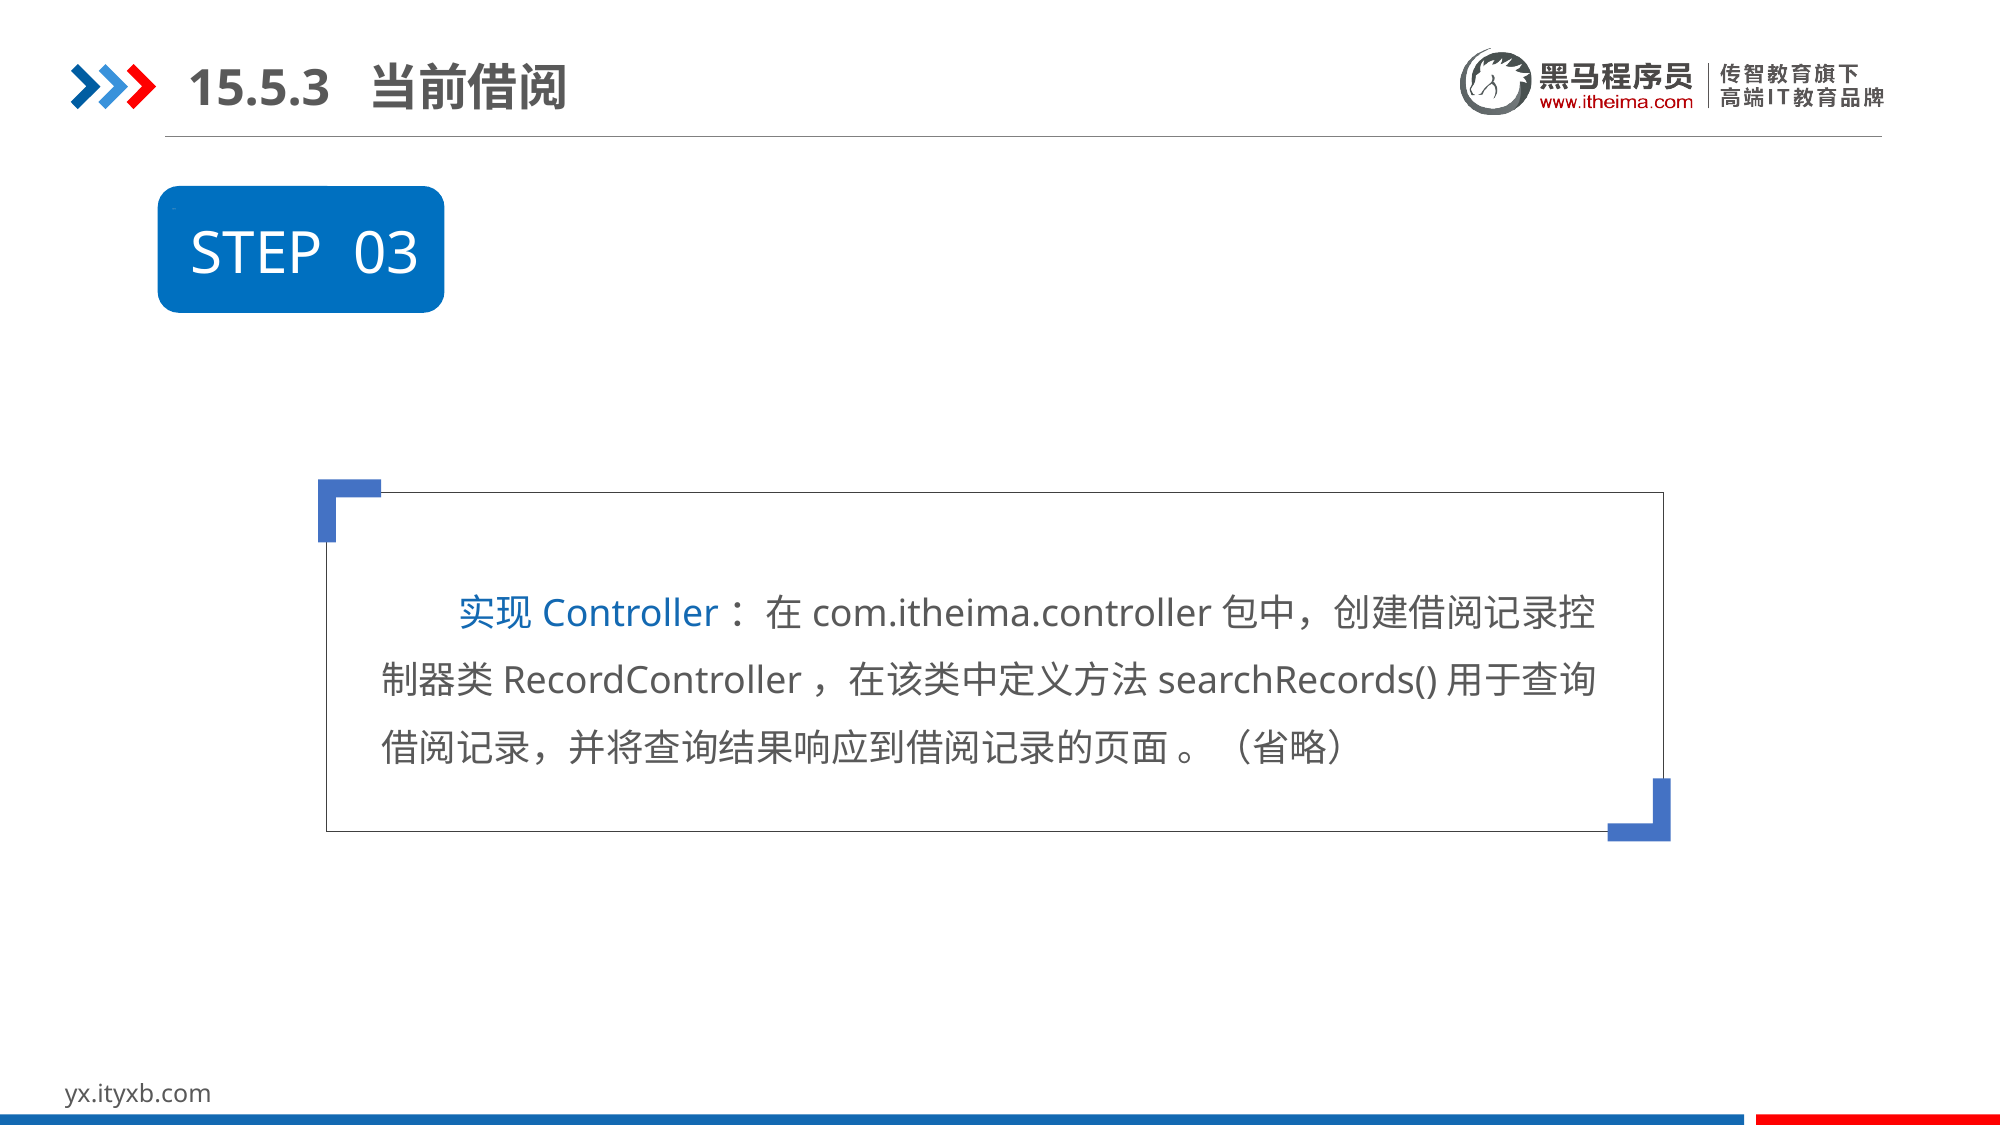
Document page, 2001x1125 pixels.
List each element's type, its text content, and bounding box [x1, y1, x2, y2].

text_box [156, 184, 446, 314]
text_box STEP 03 [172, 208, 439, 293]
text_box [317, 478, 382, 543]
text_box 15.5.3 当前借阅 [187, 43, 606, 127]
picture [1460, 48, 1887, 115]
text_box [325, 491, 1664, 833]
text_box [1607, 777, 1672, 842]
